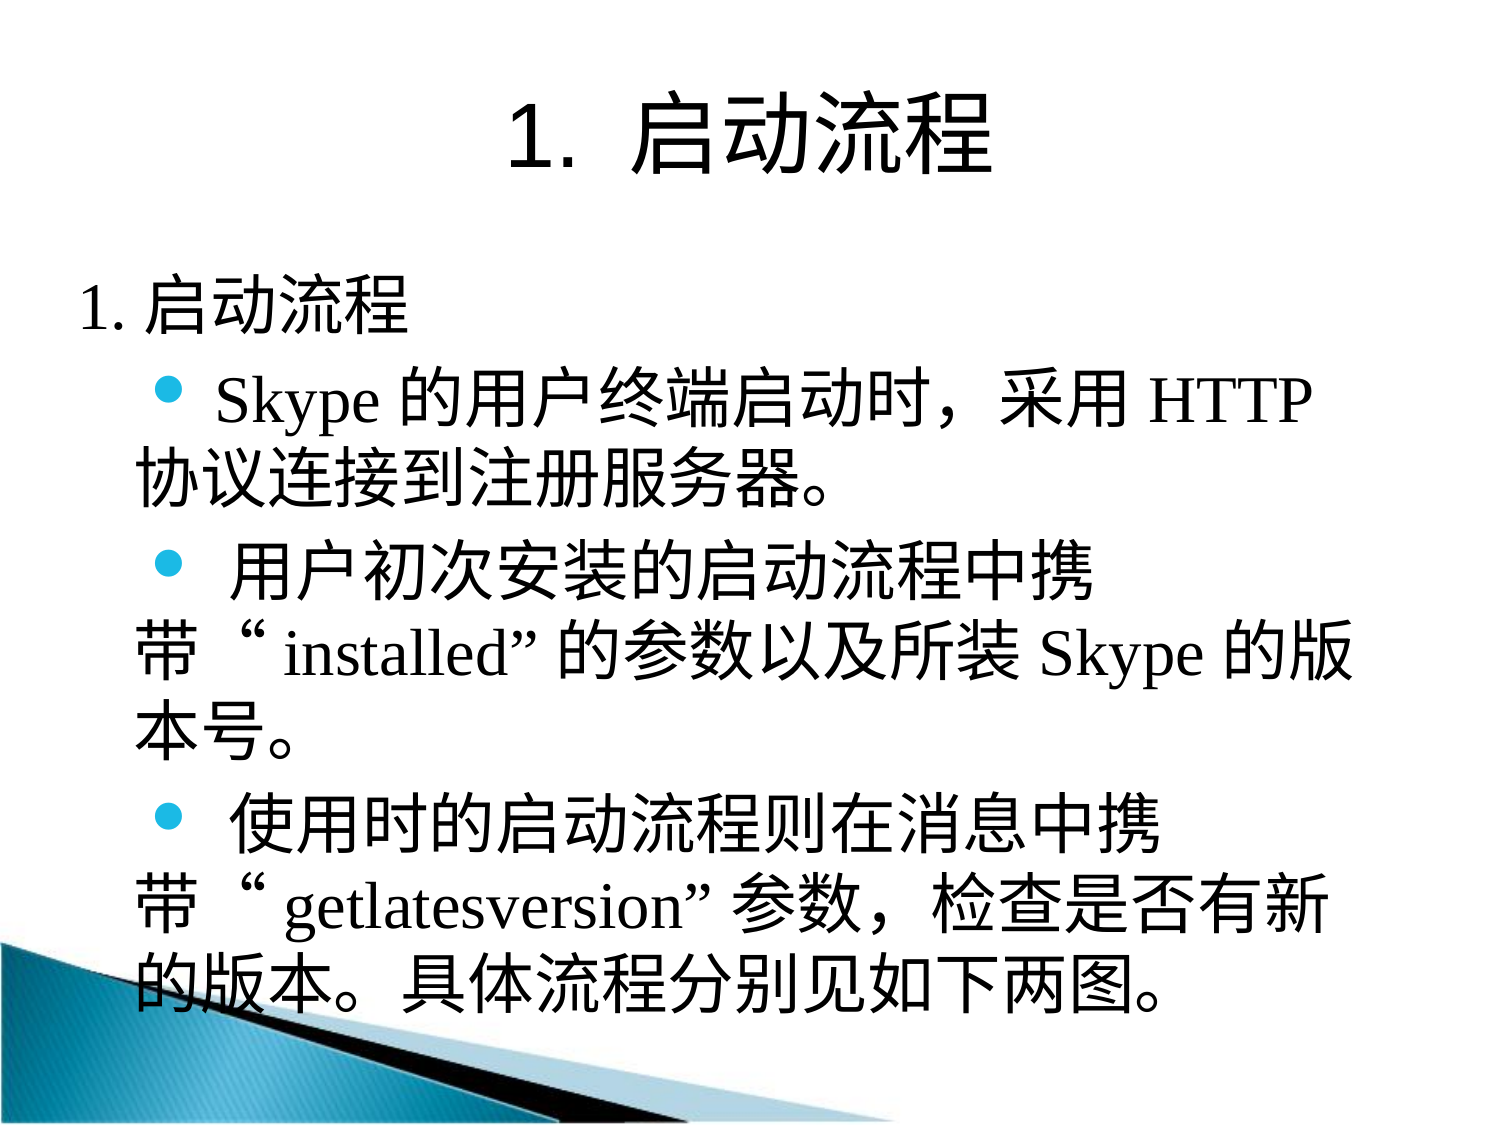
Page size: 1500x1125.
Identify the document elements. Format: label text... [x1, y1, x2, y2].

title 1. 启动流程 [62, 37, 1413, 226]
picture [0, 823, 914, 1125]
list 1.启动流程 Skype的用户终端启动时，采用HTTP协议连接到注册服务器。 用户初次安装的启动流程中携带“installed”的参数以及所装Skype的版本号。 使用时的启动流程则在消息中携带“getlatesversion”参数，检查是否有新的版本。具体流程分别见如下两图。 [62, 254, 1413, 998]
